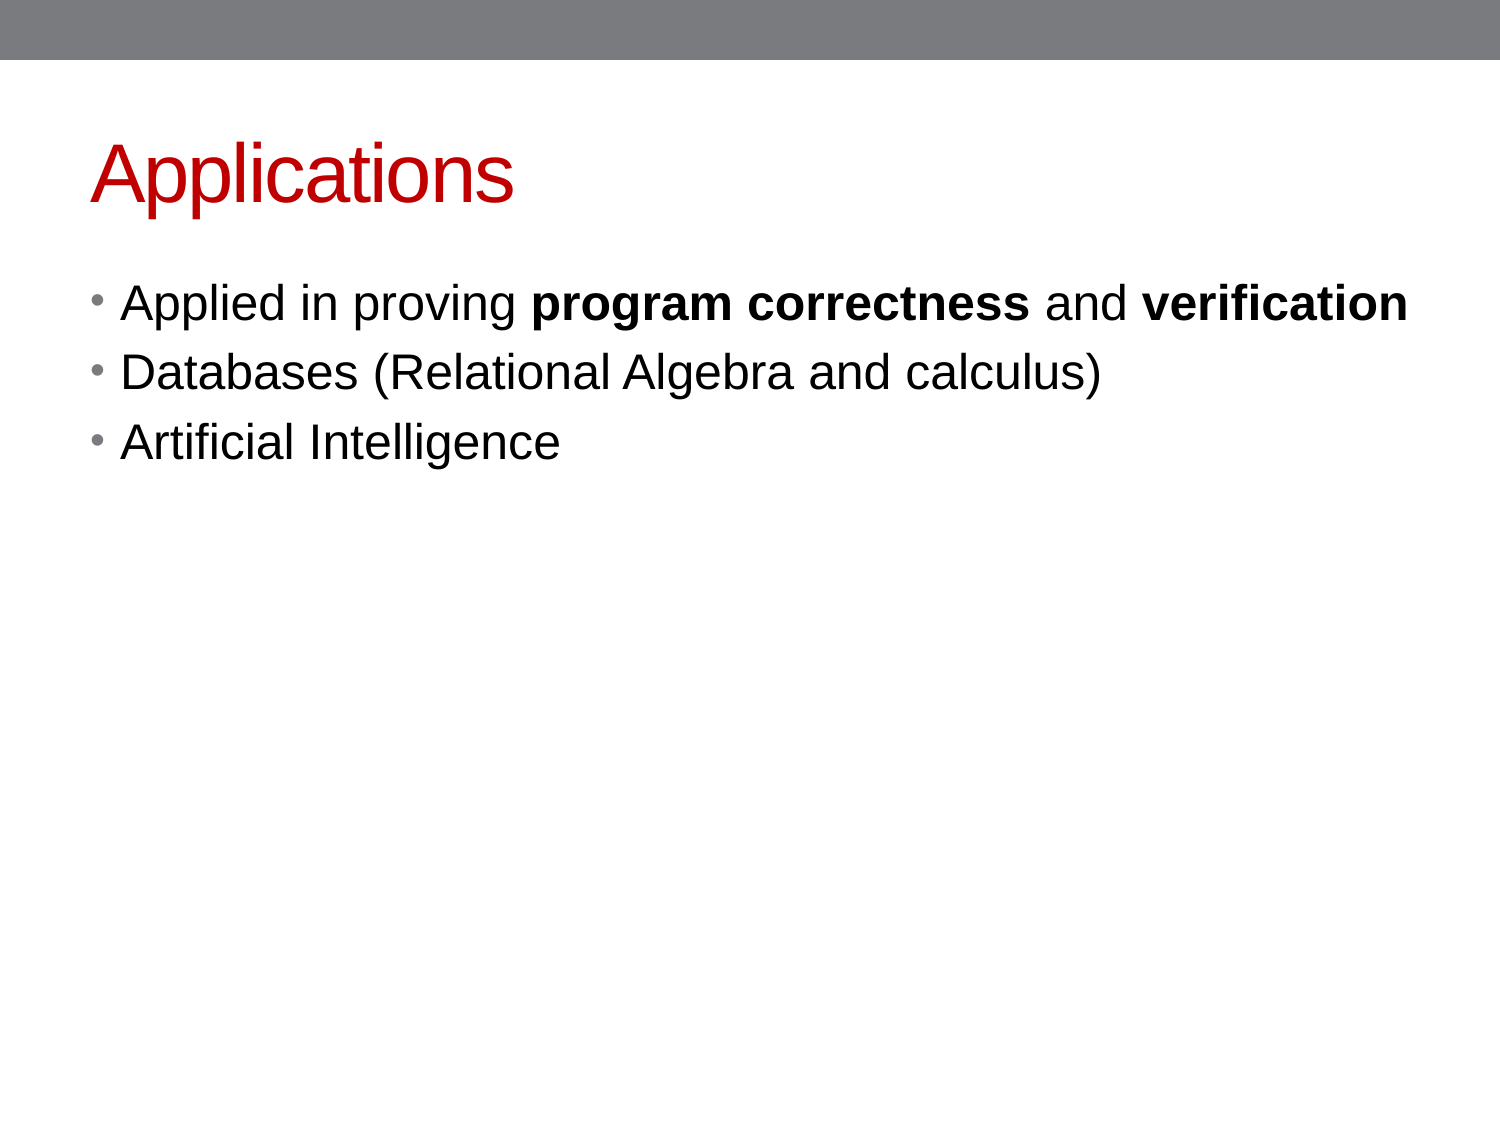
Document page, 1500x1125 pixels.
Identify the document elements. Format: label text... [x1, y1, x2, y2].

list Applied in proving program correctness and verification Databases (Relational Algebra and calculus) Artificial Intelligence [75, 262, 1425, 1063]
title Applications [75, 87, 1425, 250]
